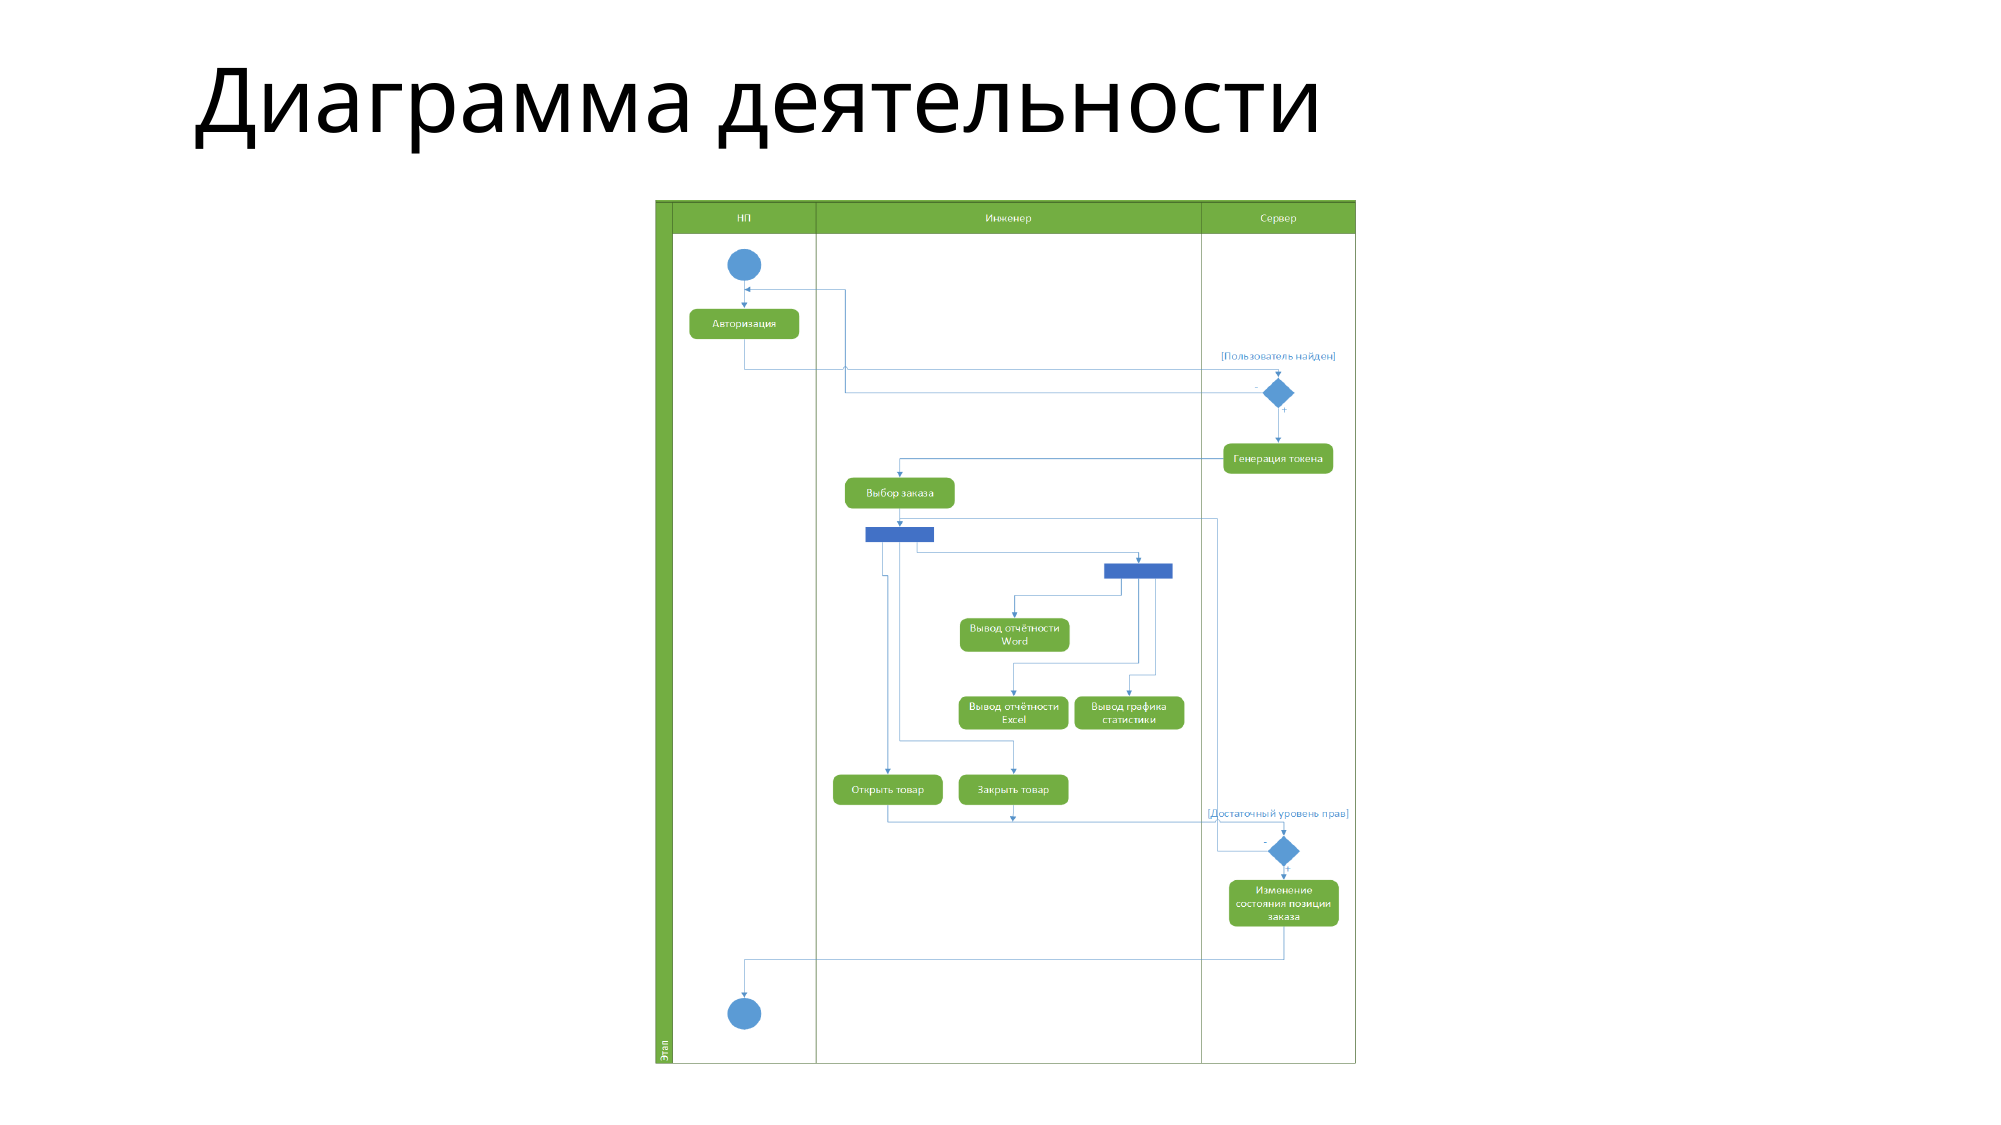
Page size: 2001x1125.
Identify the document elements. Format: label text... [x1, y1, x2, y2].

picture [653, 200, 1356, 1067]
title Диаграмма деятельности [180, 47, 1830, 159]
